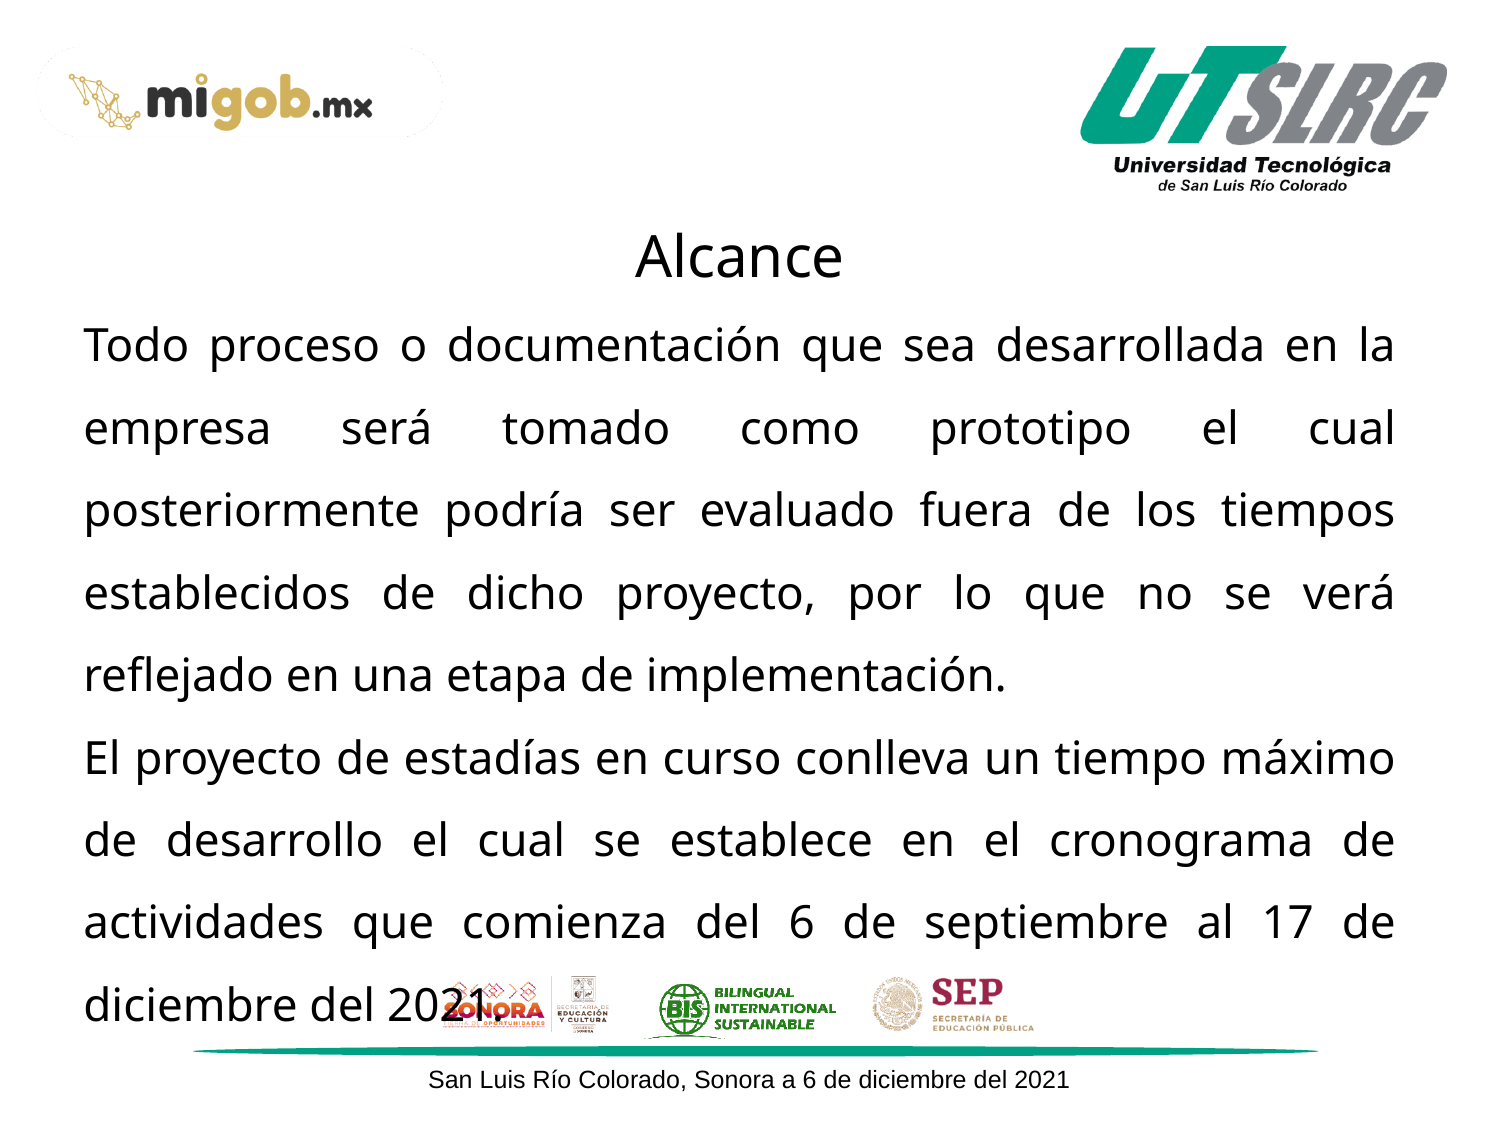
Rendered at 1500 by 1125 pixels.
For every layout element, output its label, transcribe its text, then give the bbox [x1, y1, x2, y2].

text_box Alcance Todo proceso o documentación que sea desarrollada en la empresa será tomado como prototipo el cual posteriormente podría ser evaluado fuera de los tiempos establecidos de dicho proyecto, por lo que no se verá reflejado en una etapa de implementación. El proyecto de estadías en curso conlleva un tiempo máximo de desarrollo el cual se establece en el cronograma de actividades que comienza del 6 de septiembre al 17 de diciembre del 2021. [68, 203, 1412, 790]
text_box San Luis Río Colorado, Sonora a 6 de diciembre del 2021 [163, 1056, 1337, 1102]
text_box [188, 1045, 1323, 1056]
picture [442, 973, 609, 1033]
picture [1080, 46, 1447, 191]
picture [872, 977, 1034, 1031]
picture [36, 46, 443, 137]
picture [642, 982, 838, 1039]
